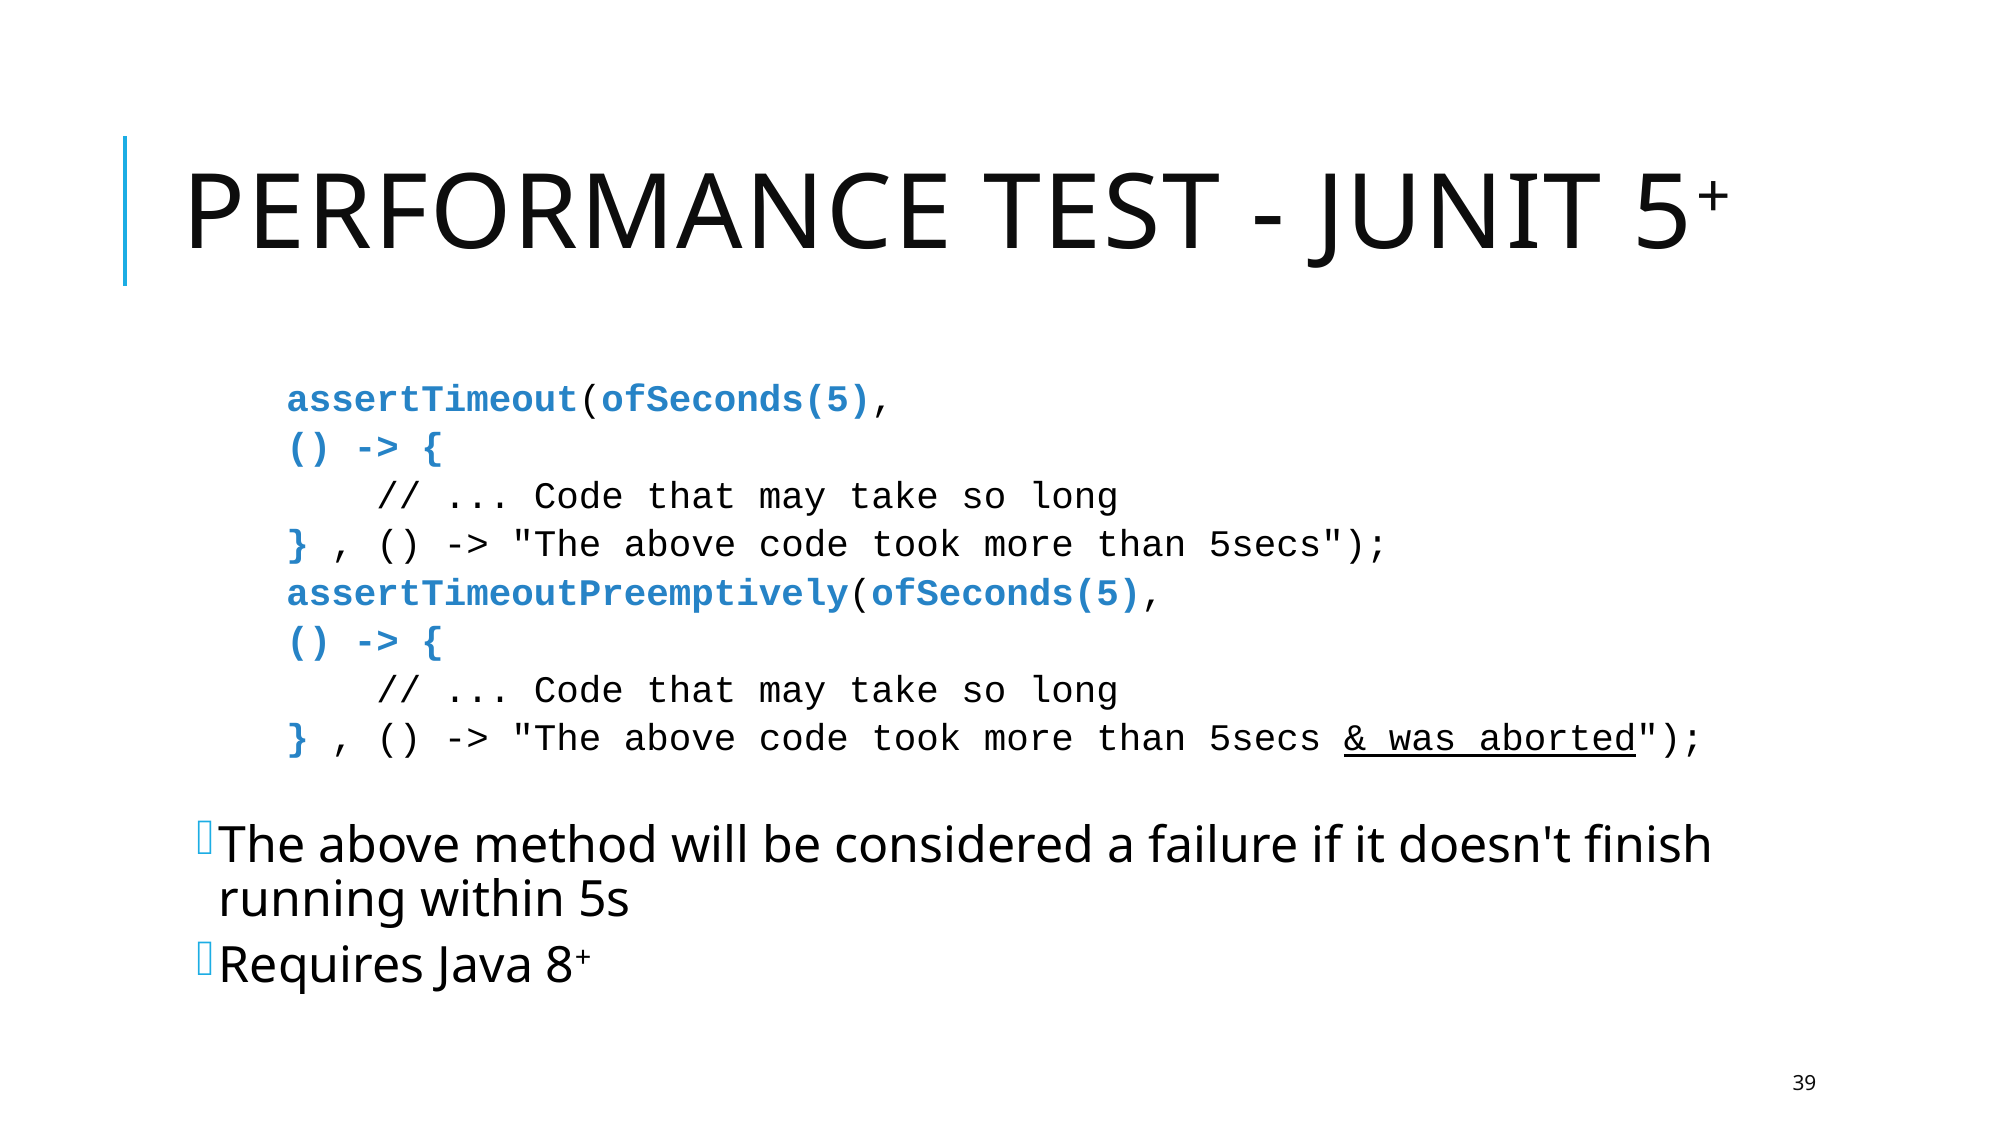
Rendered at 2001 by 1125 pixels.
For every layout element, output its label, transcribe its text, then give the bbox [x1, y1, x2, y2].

title Performance Test - JUnit 5+ [168, 96, 1763, 342]
list assertTimeout(ofSeconds(5), () -> { // ... Code that may take so long } , () -> "The above code took more than 5secs"); assertTimeoutPreemptively(ofSeconds(5), () -> { // ... Code that may take so long } , () -> "The above code took more than 5secs & was aborted"); The above method will be considered a failure if it doesn't finish running within 5s Requires Java 8+ [168, 375, 1763, 1035]
slide_number 39 [1777, 1061, 1938, 1107]
